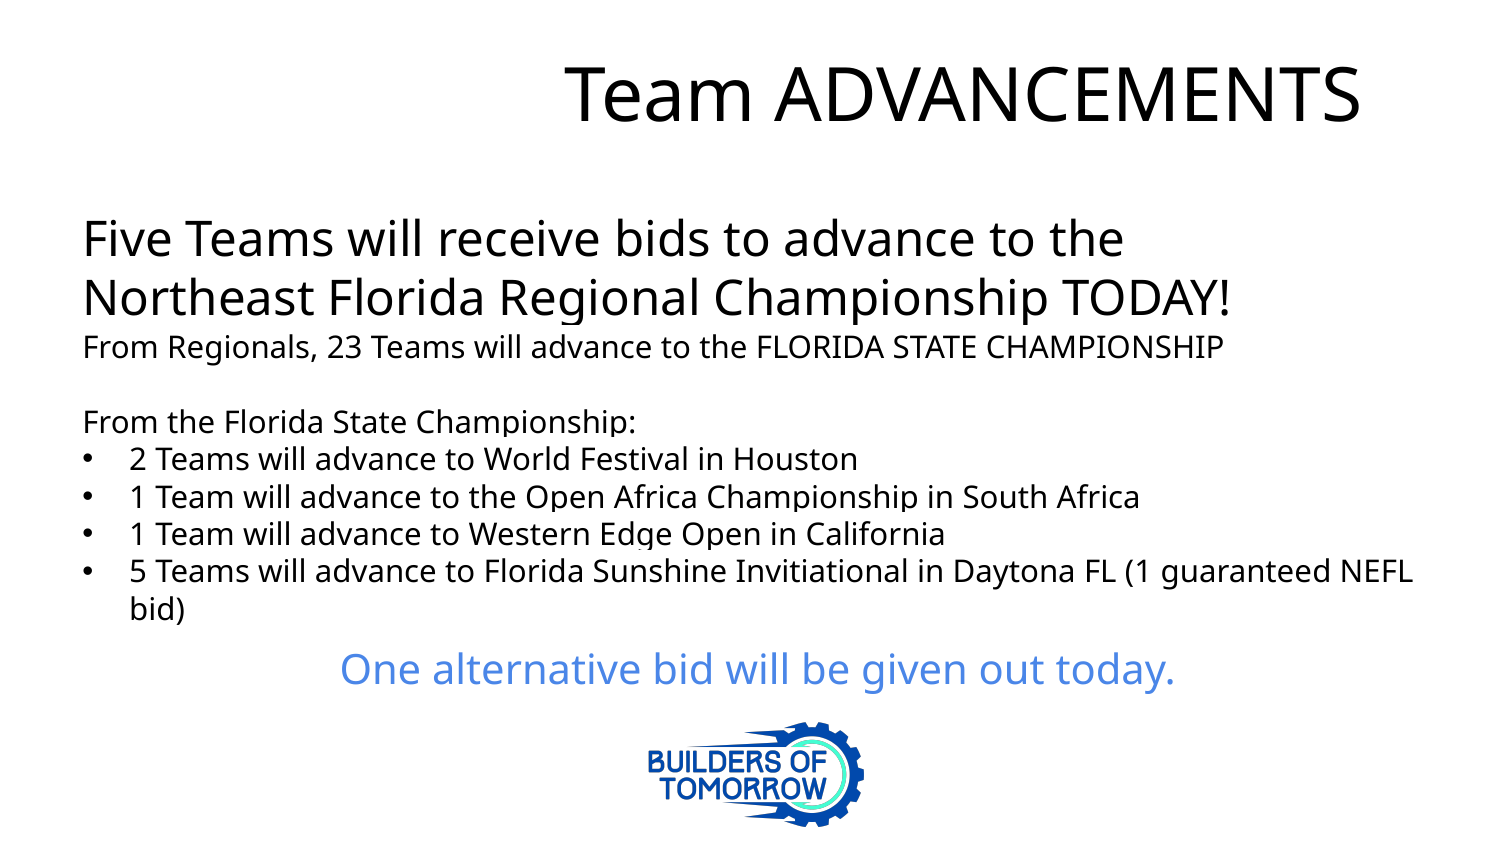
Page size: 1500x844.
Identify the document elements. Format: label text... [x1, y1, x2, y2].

title From Regionals, 23 Teams will advance to the FLORIDA STATE CHAMPIONSHIP From the Florida State Championship: 2 Teams will advance to World Festival in Houston 1 Team will advance to the Open Africa Championship in South Africa 1 Team will advance to Western Edge Open in California 5 Teams will advance to Florida Sunshine Invitiational in Daytona FL (1 guaranteed NEFL bid) [82, 390, 1454, 671]
text_box One alternative bid will be given out today. [82, 627, 1434, 692]
picture [636, 722, 864, 827]
title Five Teams will receive bids to advance to the Northeast Florida Regional Championship TODAY! [82, 215, 1464, 316]
title Team ADVANCEMENTS [427, 41, 1500, 142]
